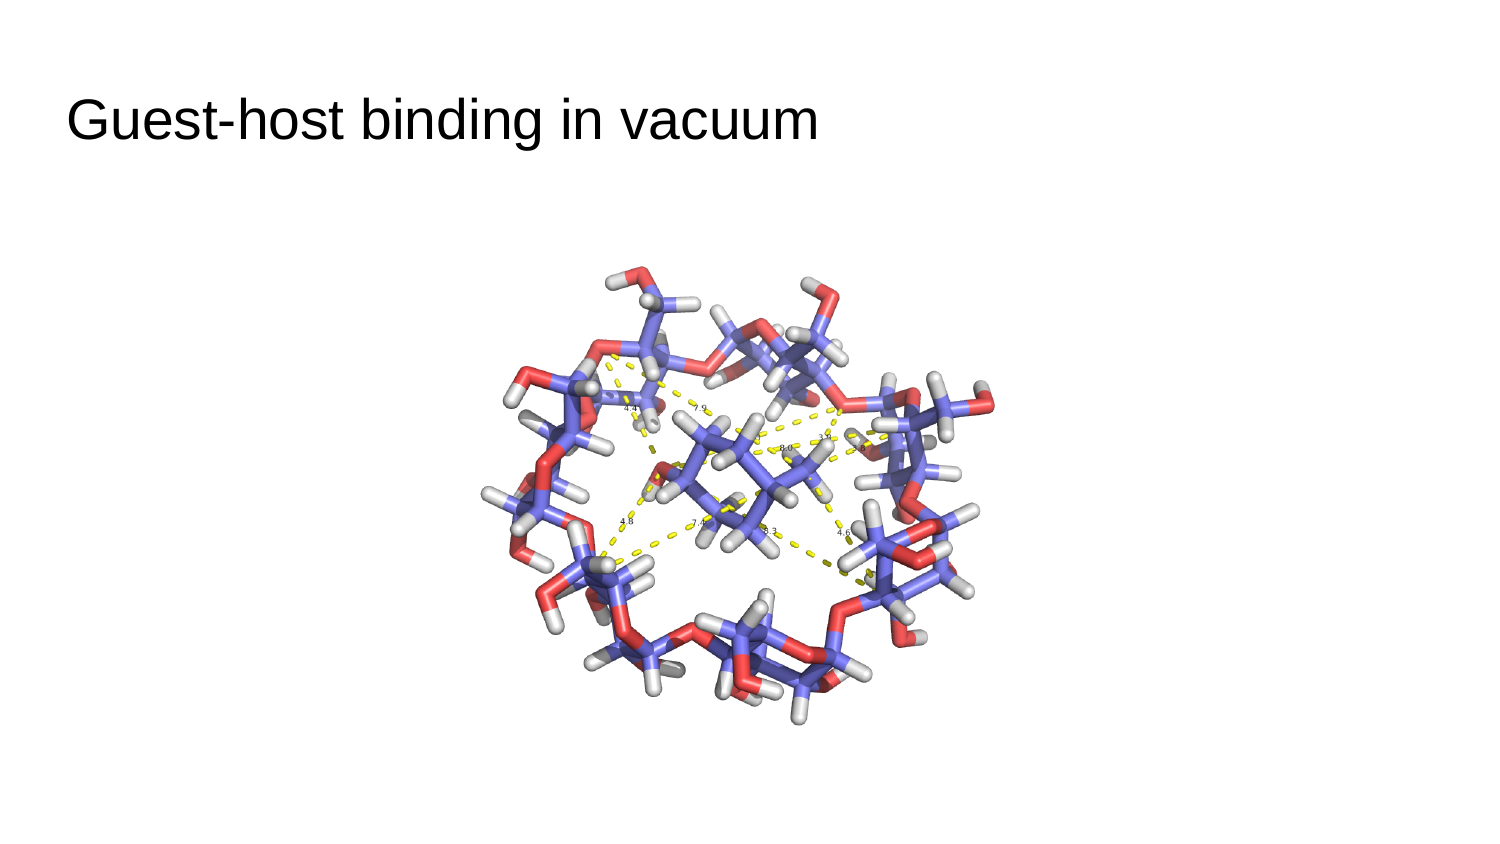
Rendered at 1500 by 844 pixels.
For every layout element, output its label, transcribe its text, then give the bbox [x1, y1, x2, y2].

picture [241, 174, 1259, 803]
title Guest-host binding in vacuum [51, 72, 1449, 167]
